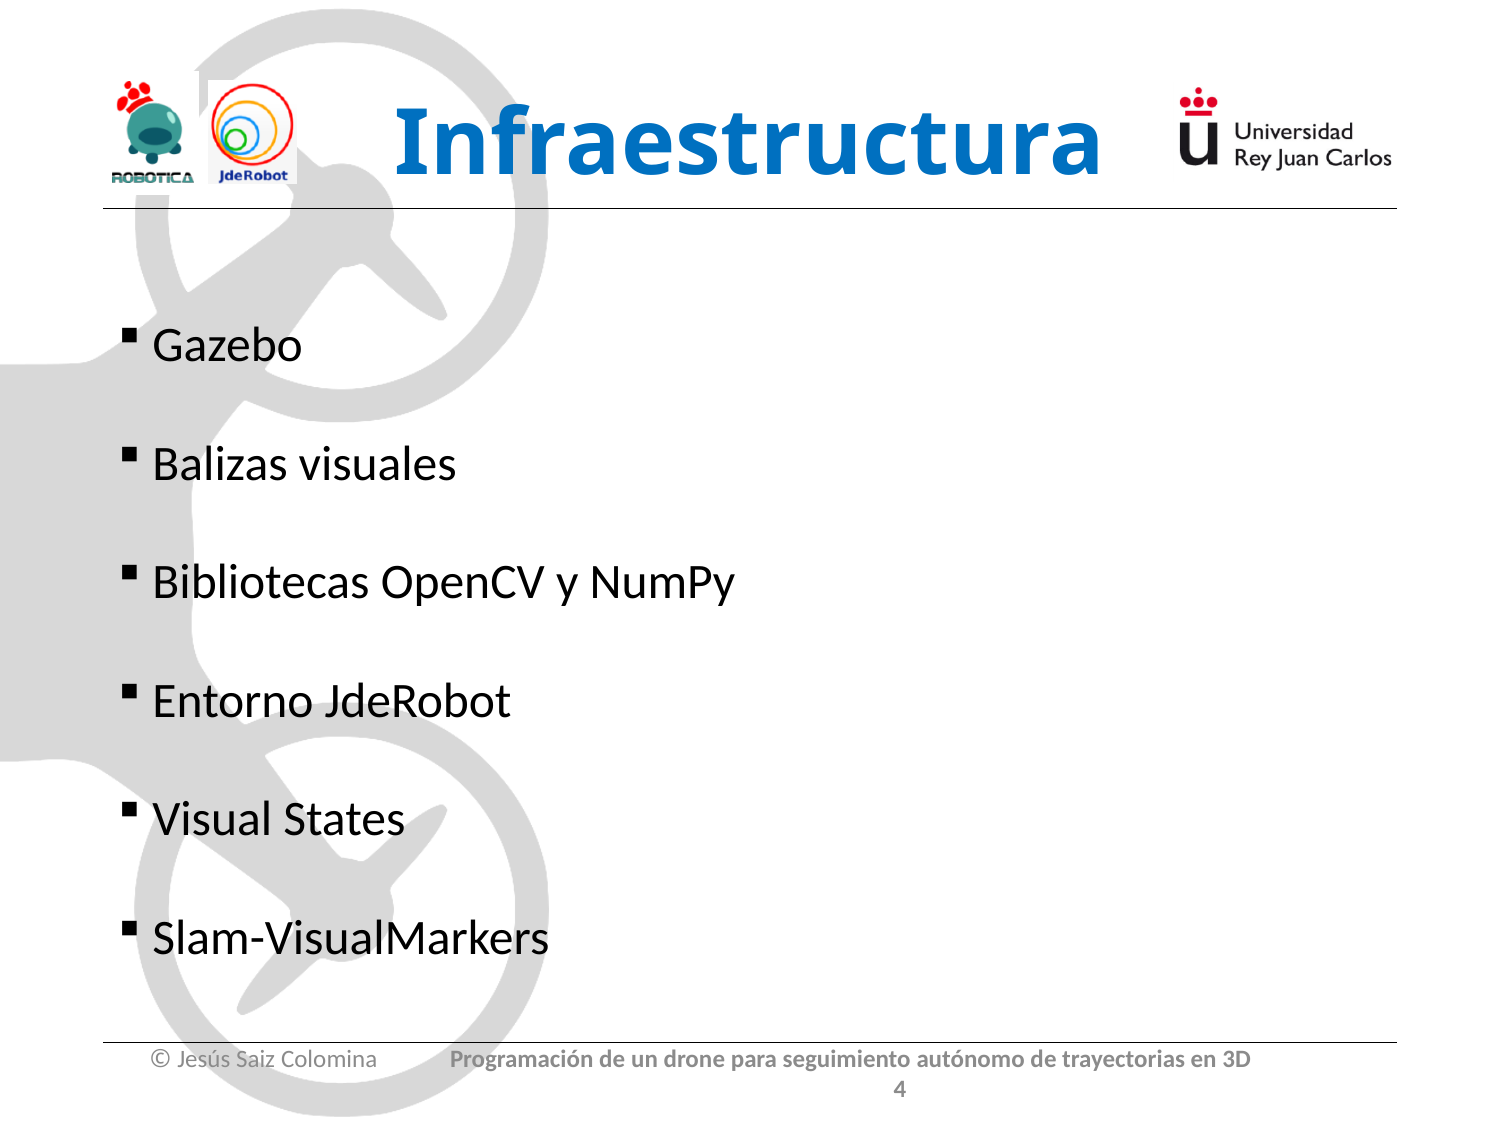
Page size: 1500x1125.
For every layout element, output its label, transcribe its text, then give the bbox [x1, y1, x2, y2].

picture [1172, 82, 1397, 182]
picture [0, 7, 549, 1118]
title Infraestructura [549, 36, 1500, 254]
list Gazebo Balizas visuales Bibliotecas OpenCV y NumPy Entorno JdeRobot Visual States Slam-VisualMarkers [549, 263, 1397, 977]
slide_number © Jesús Saiz Colomina Programación de un drone para seguimiento autónomo de trayectorias en 3D 4 [549, 1042, 1413, 1103]
